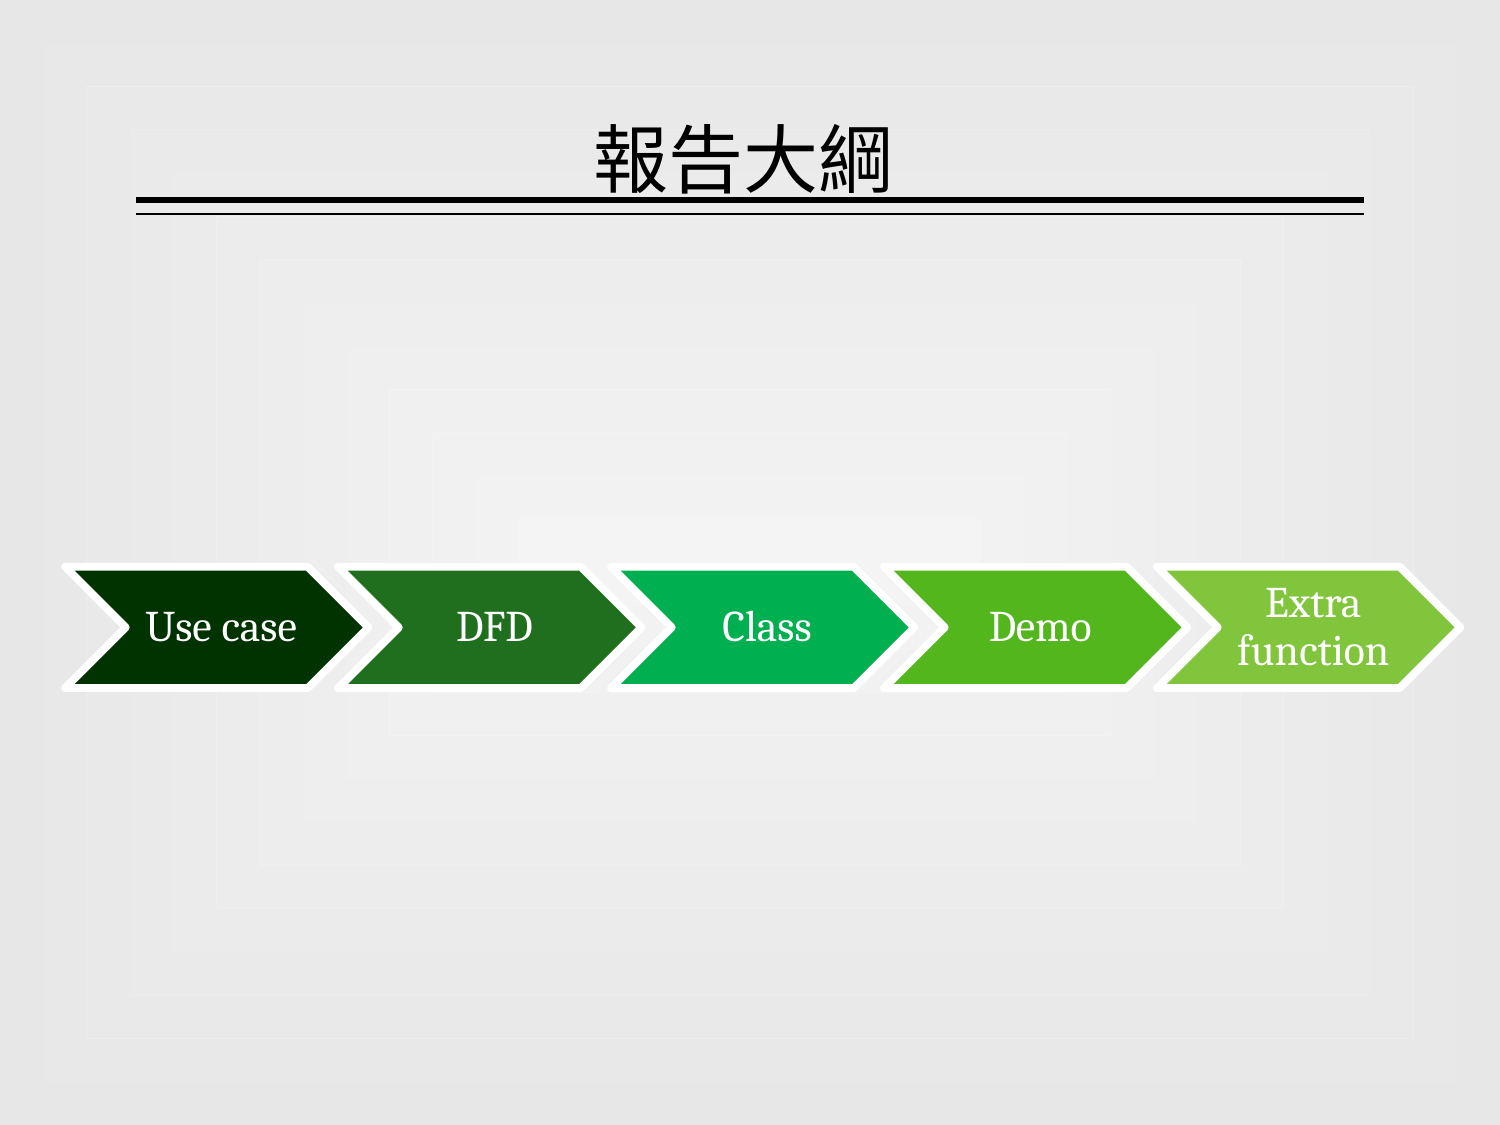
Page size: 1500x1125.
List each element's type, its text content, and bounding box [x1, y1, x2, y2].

title 報告大綱 [360, 101, 1128, 211]
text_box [64, 361, 1461, 894]
